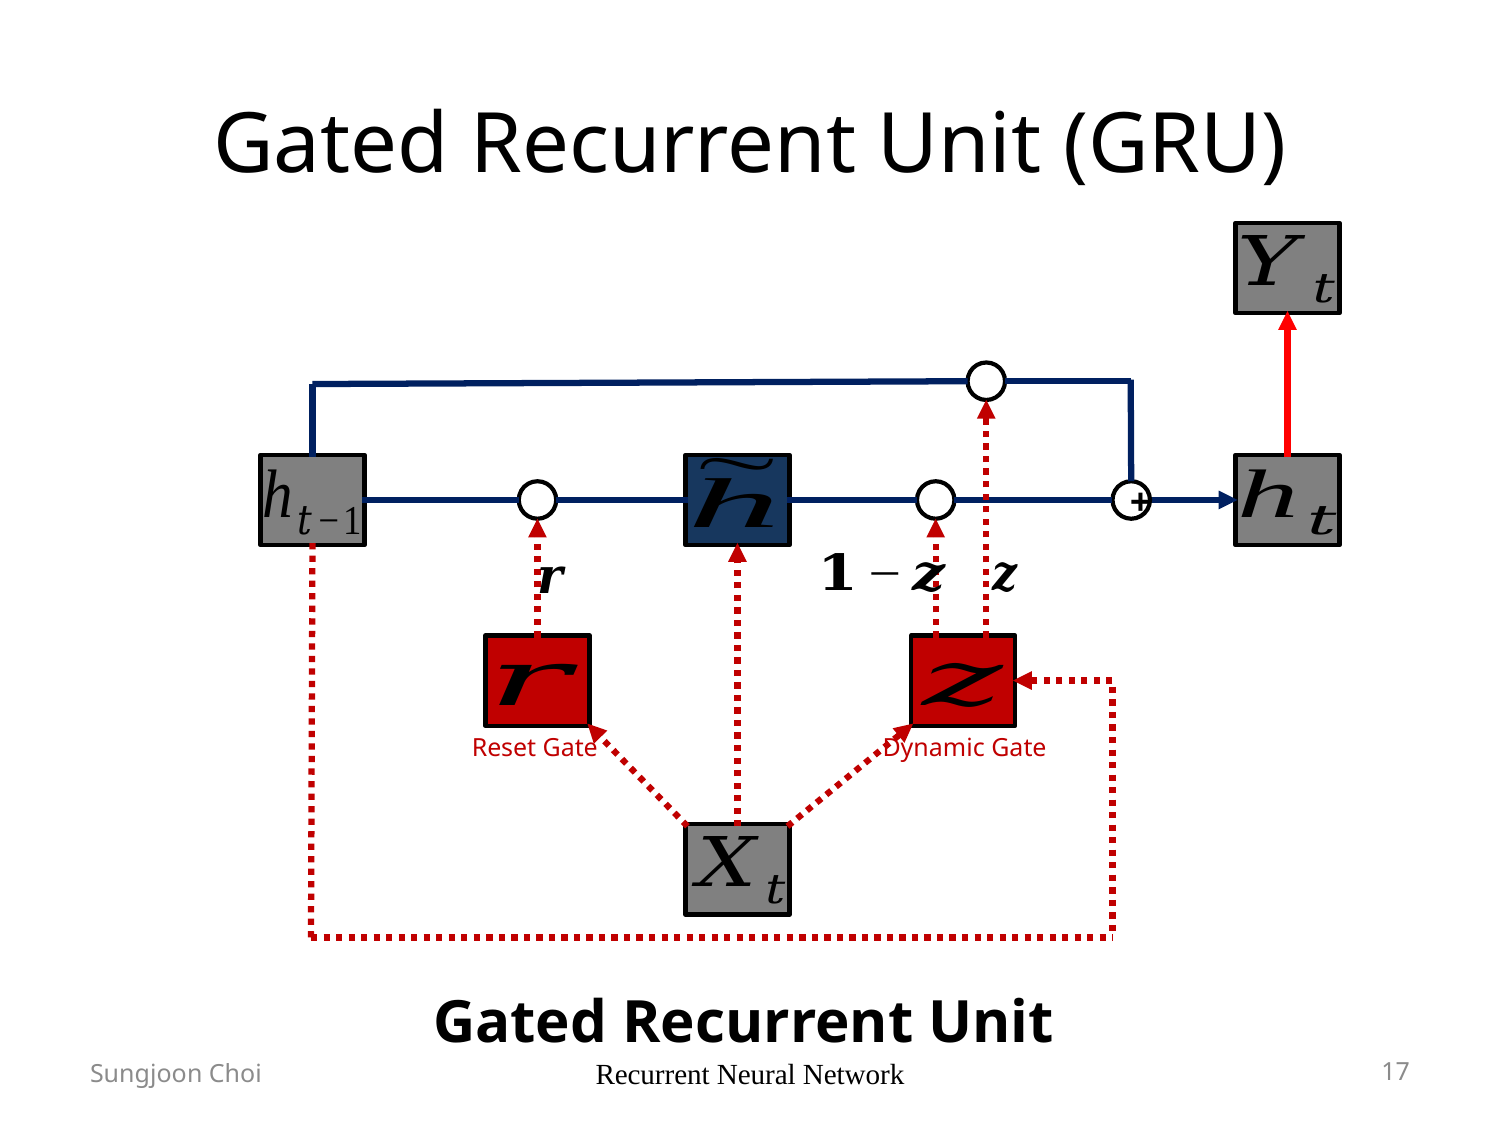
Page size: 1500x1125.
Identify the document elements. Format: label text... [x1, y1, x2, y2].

text_box + [1110, 479, 1152, 521]
text_box Gated Recurrent Unit [312, 976, 1175, 1062]
text_box [915, 479, 957, 521]
slide_number 17 [1074, 1042, 1425, 1103]
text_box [587, 723, 688, 827]
text_box [517, 479, 558, 521]
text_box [312, 380, 968, 385]
slide_number Sungjoon Choi [75, 1042, 425, 1103]
title Gated Recurrent Unit (GRU) [75, 45, 1425, 233]
text_box [965, 360, 1007, 402]
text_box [787, 723, 914, 827]
footer Recurrent Neural Network [512, 1062, 988, 1103]
